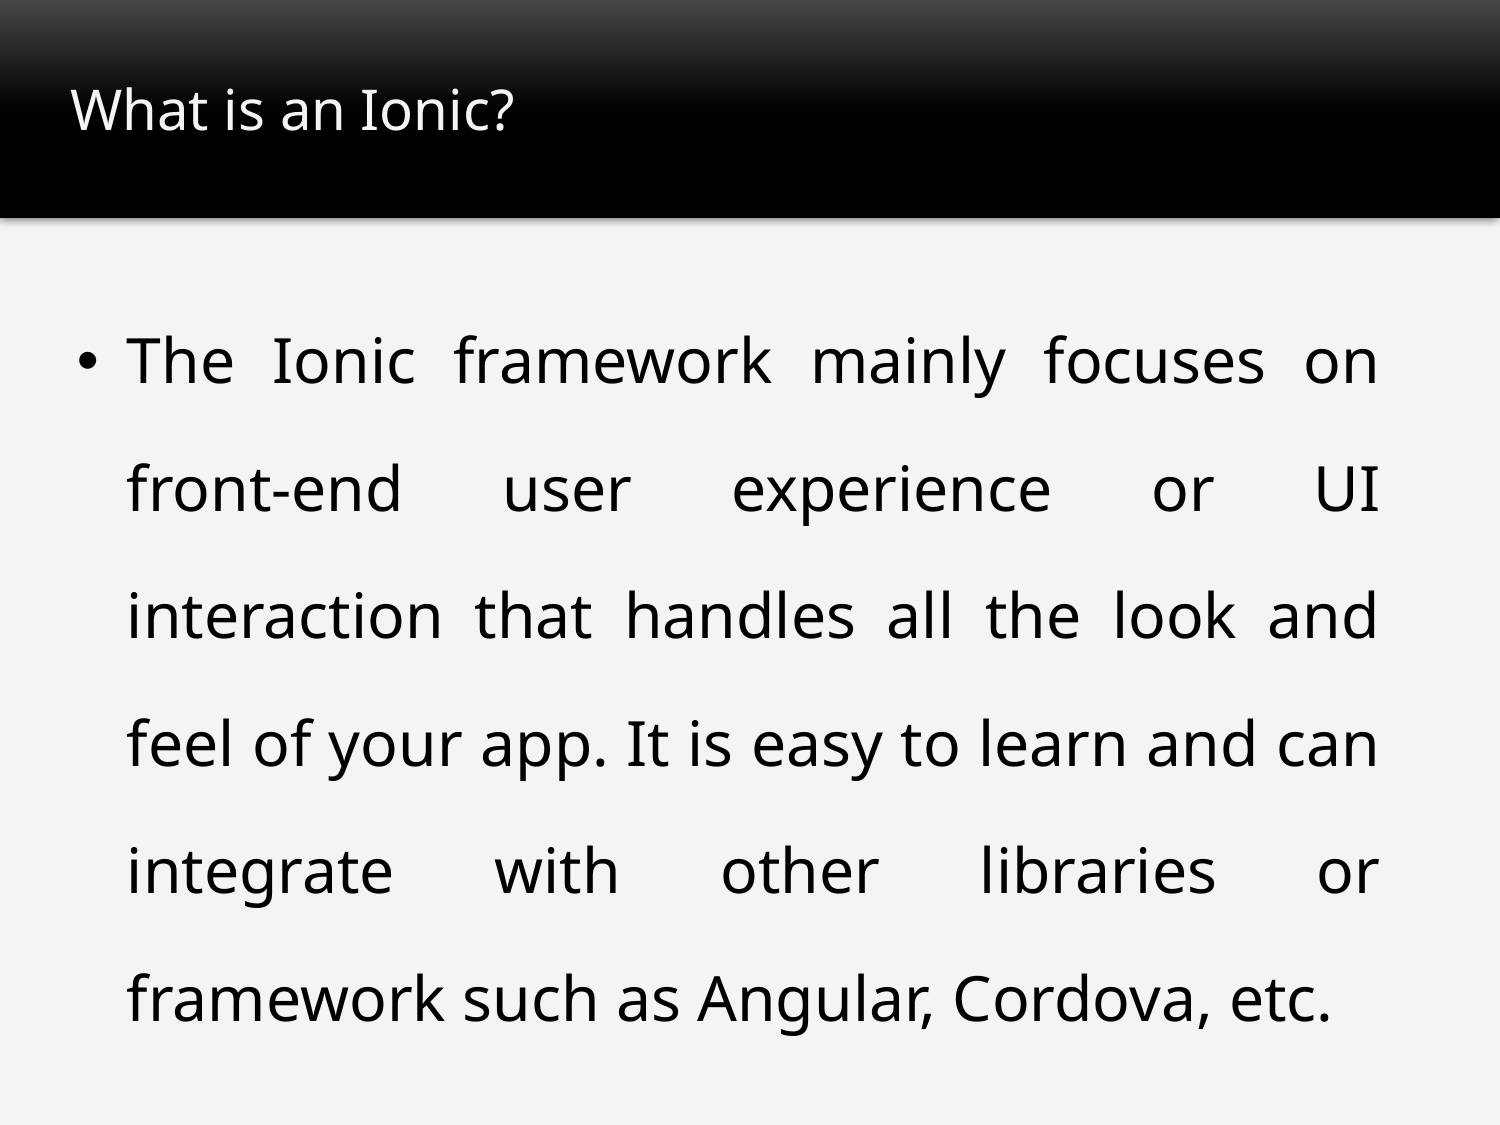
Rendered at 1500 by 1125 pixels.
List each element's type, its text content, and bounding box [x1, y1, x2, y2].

title What is an Ionic? [55, 0, 1350, 218]
list The Ionic framework mainly focuses on front-end user experience or UI interaction that handles all the look and feel of your app. It is easy to learn and can integrate with other libraries or framework such as Angular, Cordova, etc. [55, 267, 1397, 1089]
